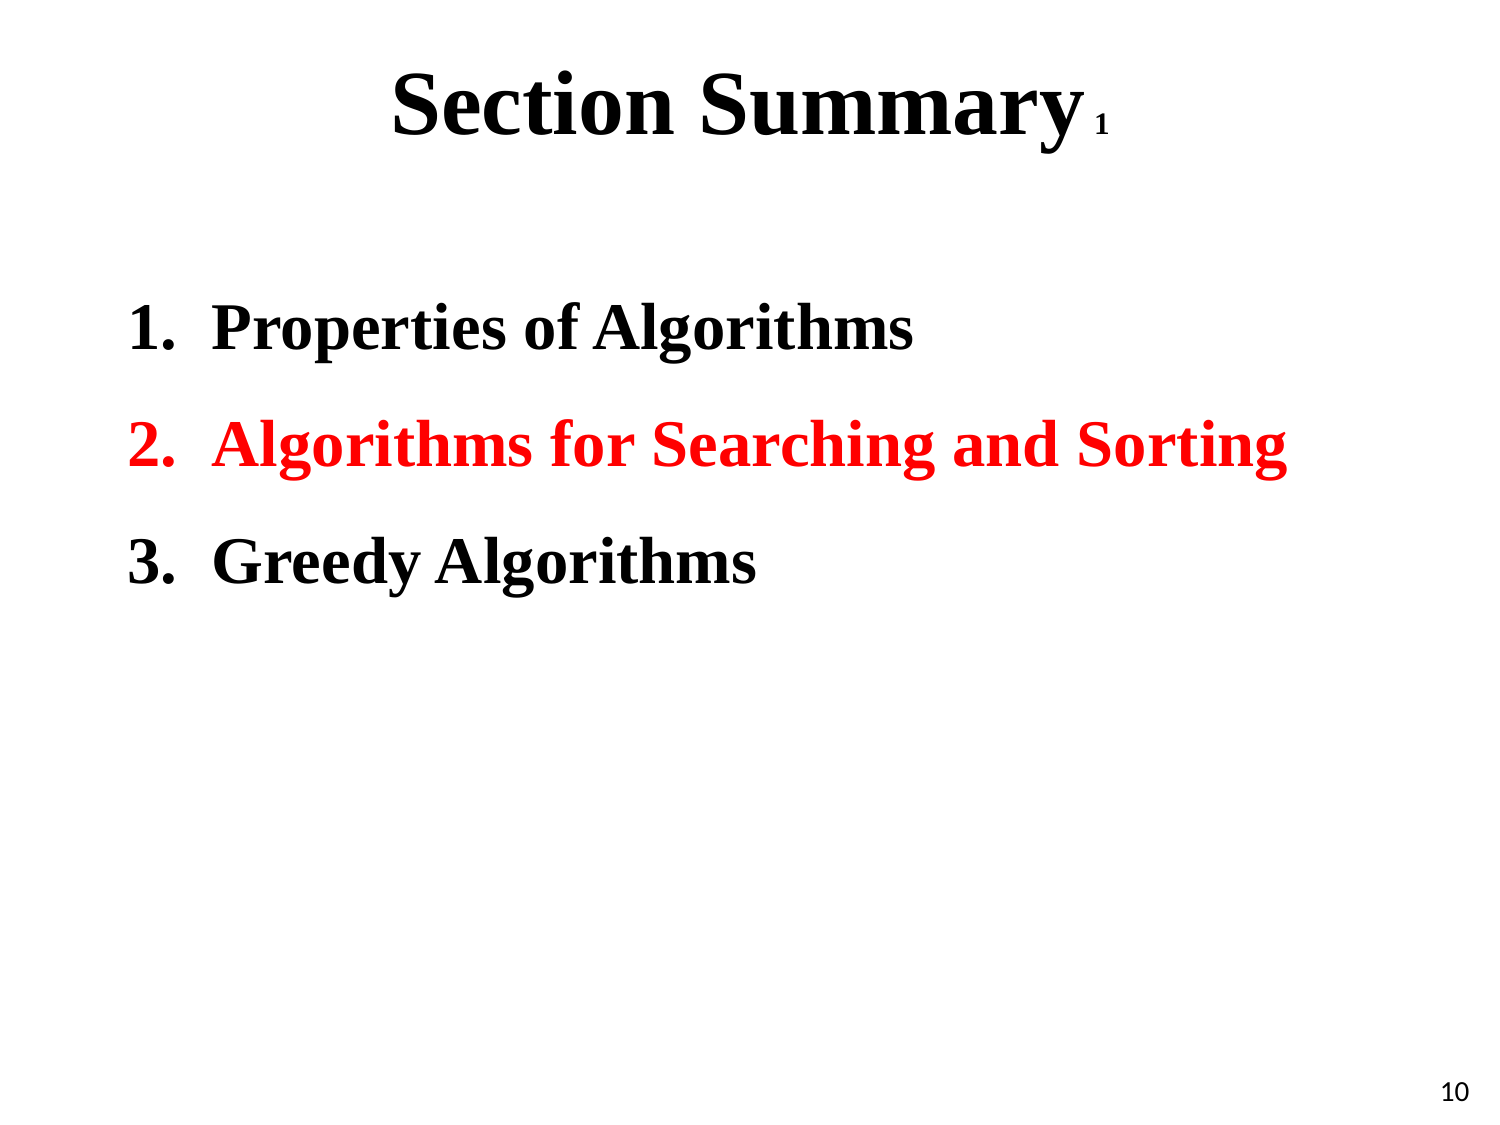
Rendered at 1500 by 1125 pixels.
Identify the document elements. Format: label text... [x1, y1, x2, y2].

title Section Summary 1 [0, 0, 1500, 195]
list Properties of Algorithms Algorithms for Searching and Sorting Greedy Algorithms [112, 275, 1478, 763]
